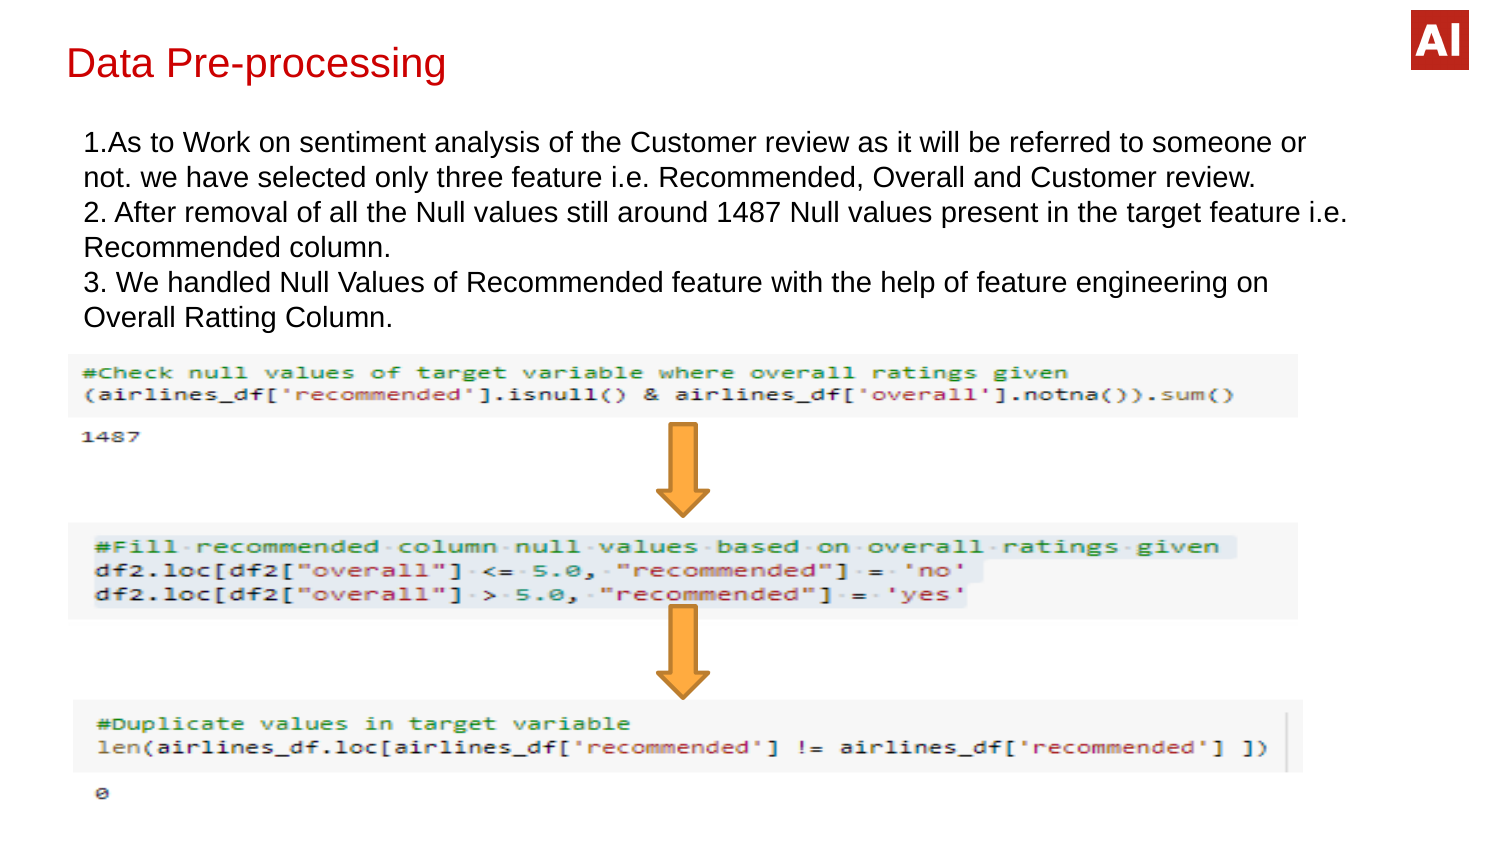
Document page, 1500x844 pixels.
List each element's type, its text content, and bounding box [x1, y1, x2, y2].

picture [1411, 10, 1469, 70]
text_box 1.As to Work on sentiment analysis of the Customer review as it will be referred to someone or not. we have selected only three feature i.e. Recommended, Overall and Customer review. 2. After removal of all the Null values still around 1487 Null values present in the target feature i.e. Recommended column. 3. We handled Null Values of Recommended feature with the help of feature engineering on Overall Ratting Column. [68, 115, 1373, 341]
text_box [655, 635, 711, 696]
picture [68, 354, 1299, 465]
text_box [655, 474, 711, 514]
picture [68, 515, 1299, 626]
title Data Pre-processing [51, 20, 1449, 79]
picture [73, 697, 1303, 824]
